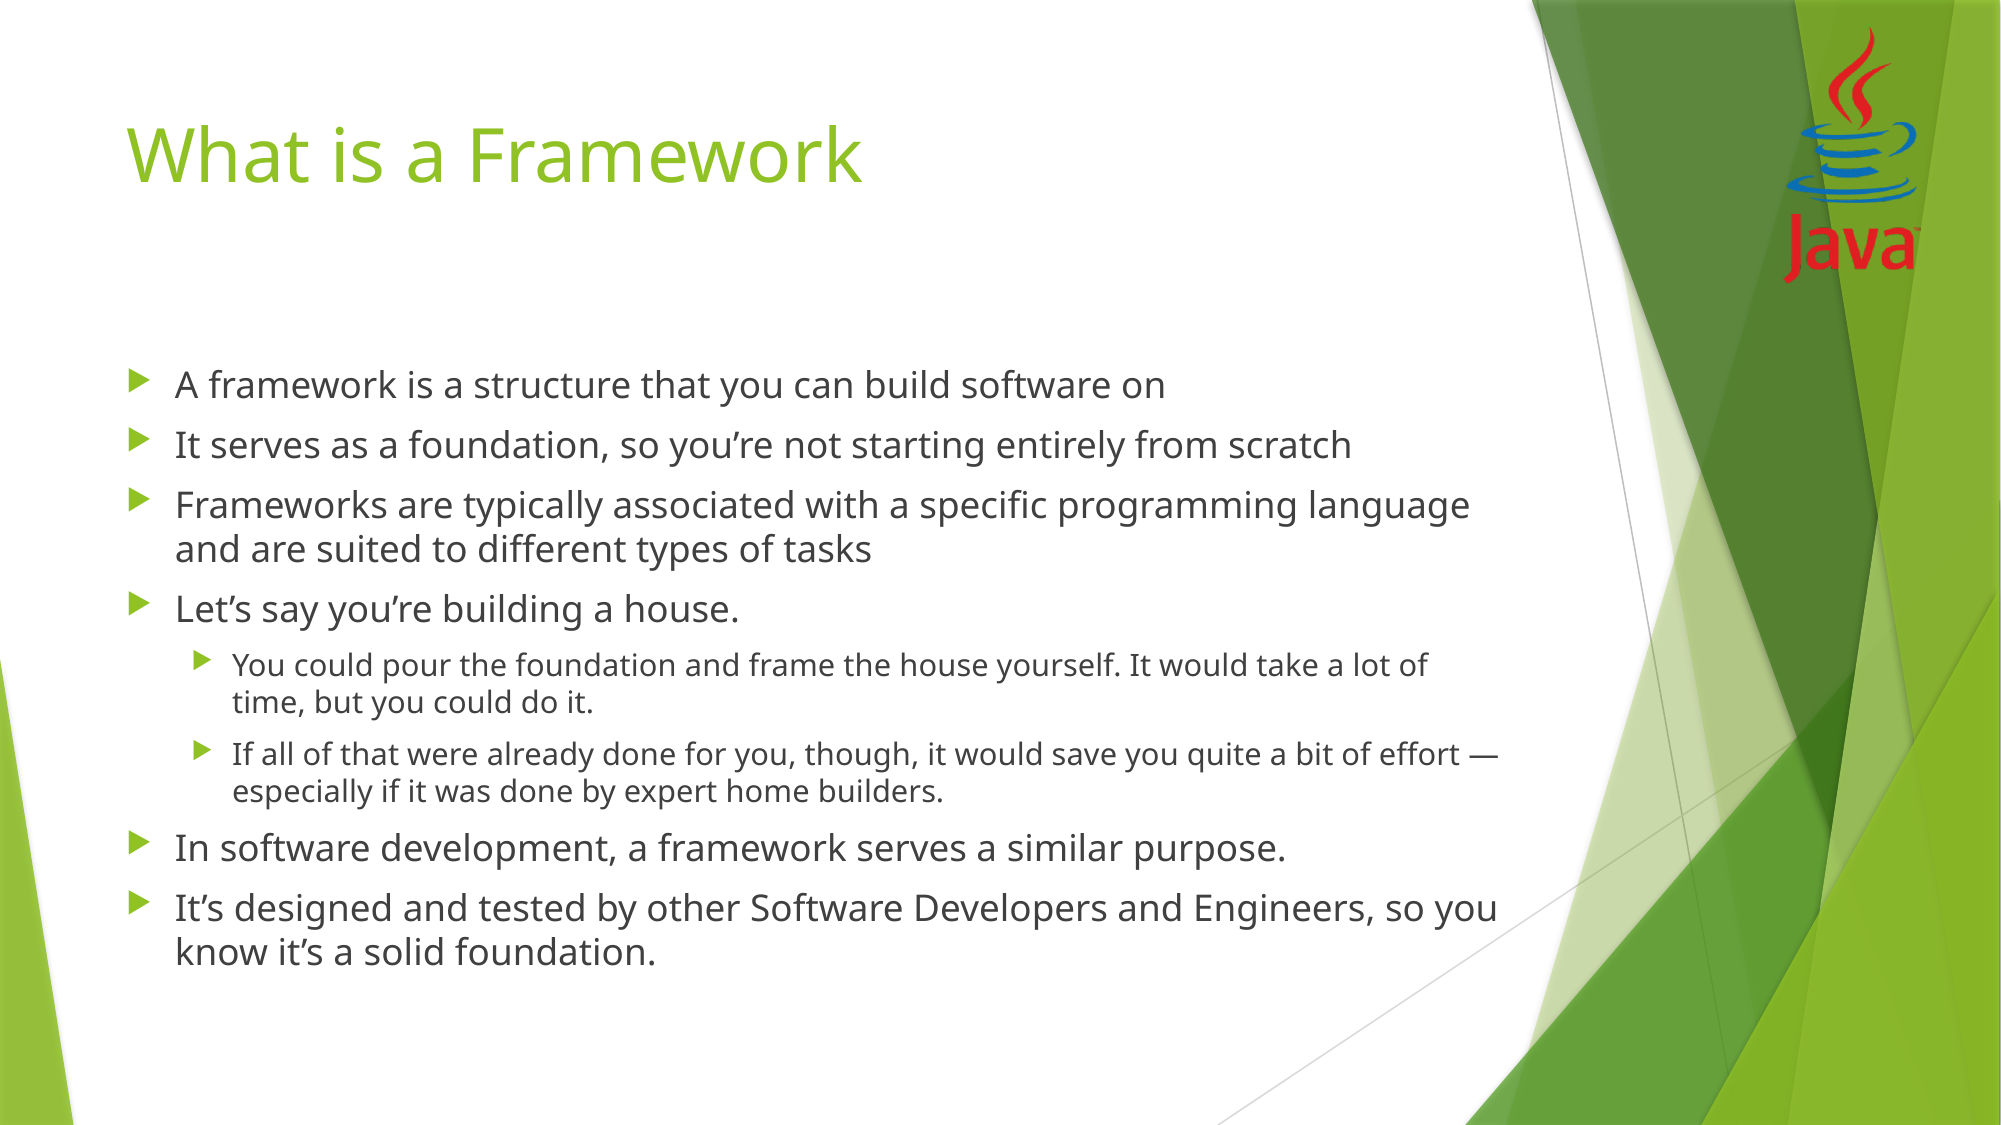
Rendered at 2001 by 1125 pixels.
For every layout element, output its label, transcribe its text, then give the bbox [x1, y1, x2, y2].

title What is a Framework [111, 99, 1522, 317]
list A framework is a structure that you can build software on It serves as a foundation, so you’re not starting entirely from scratch Frameworks are typically associated with a specific programming language and are suited to different types of tasks Let’s say you’re building a house. You could pour the foundation and frame the house yourself. It would take a lot of time, but you could do it. If all of that were already done for you, though, it would save you quite a bit of effort — especially if it was done by expert home builders. In software development, a framework serves a similar purpose. It’s designed and tested by other Software Developers and Engineers, so you know it’s a solid foundation. [111, 354, 1522, 992]
picture [1701, 4, 2001, 306]
